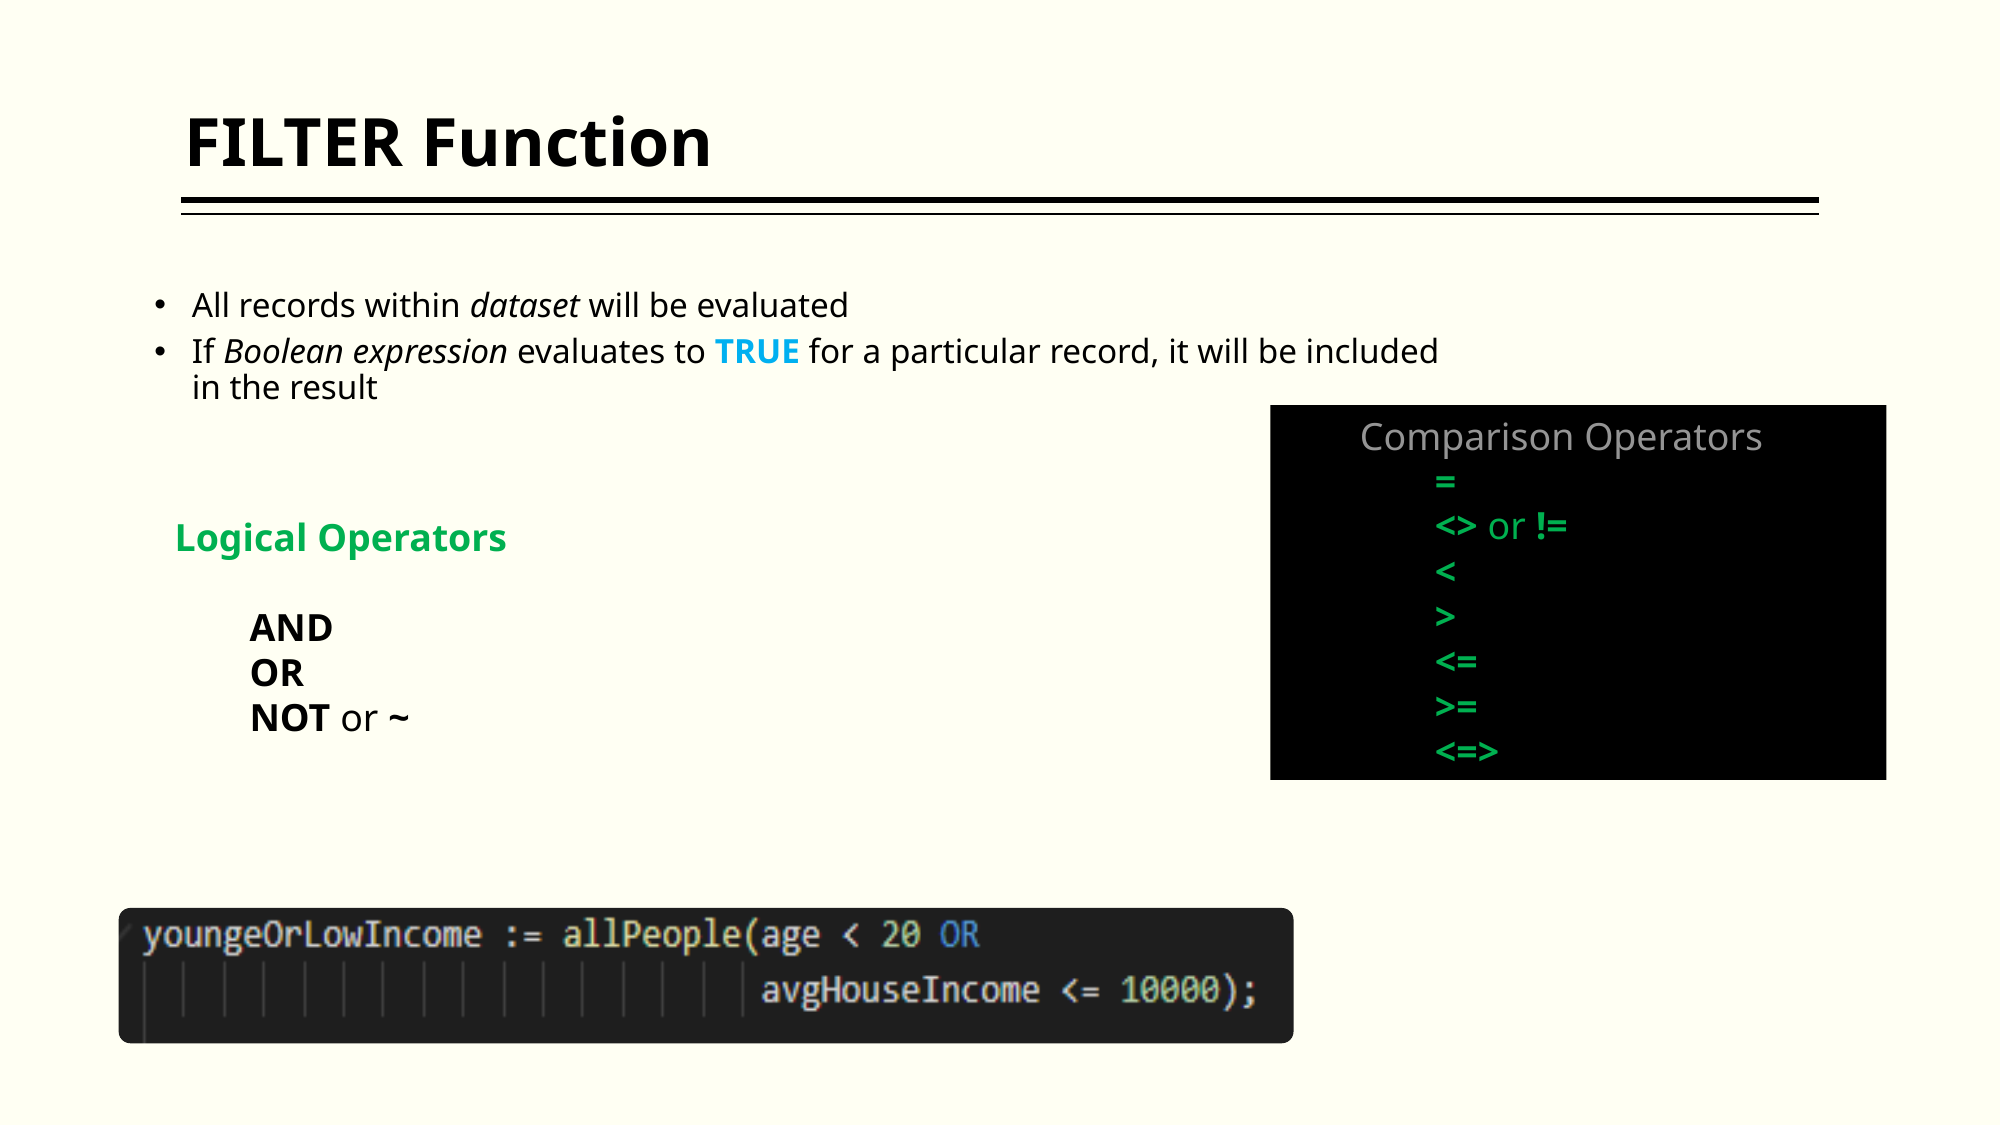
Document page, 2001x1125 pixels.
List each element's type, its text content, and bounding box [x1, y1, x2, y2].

text_box Comparison Operators = <> or != < > <= >= <=> [1270, 405, 1887, 780]
text_box Logical Operators AND OR NOT or ~ [84, 506, 696, 747]
picture [118, 907, 1294, 1044]
text_box All records within dataset will be evaluated If Boolean expression evaluates to TRUE for a particular record, it will be included in the result [64, 230, 1458, 557]
text_box FILTER Function [184, 108, 1271, 182]
